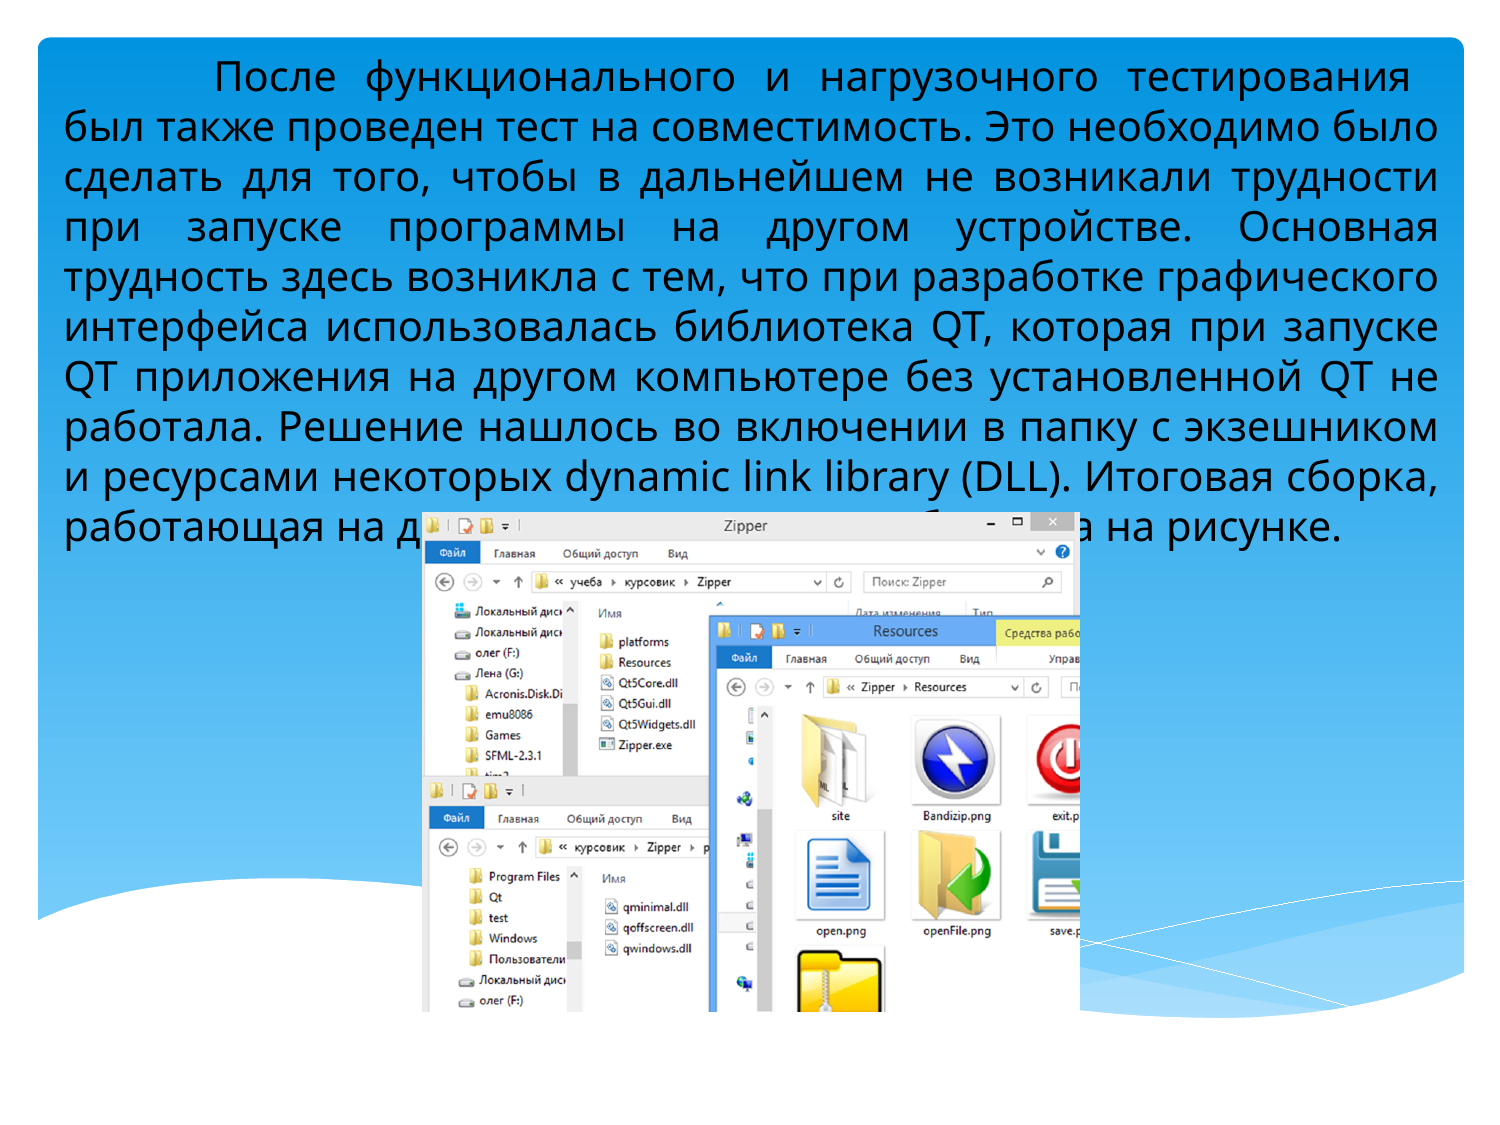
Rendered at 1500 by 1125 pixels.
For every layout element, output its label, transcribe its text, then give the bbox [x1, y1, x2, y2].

text_box После функционального и нагрузочного тестирования был также проведен тест на совместимость. Это необходимо было сделать для того, чтобы в дальнейшем не возникали трудности при запуске программы на другом устройстве. Основная трудность здесь возникла с тем, что при разработке графического интерфейса использовалась библиотека QT, которая при запуске QT приложения на другом компьютере без установленной QT не работала. Решение нашлось во включении в папку с экзешником и ресурсами некоторых dynamic link library (DLL). Итоговая сборка, работающая на других компьютерах, изображена на рисунке. [48, 42, 1455, 558]
picture [422, 511, 1081, 1012]
